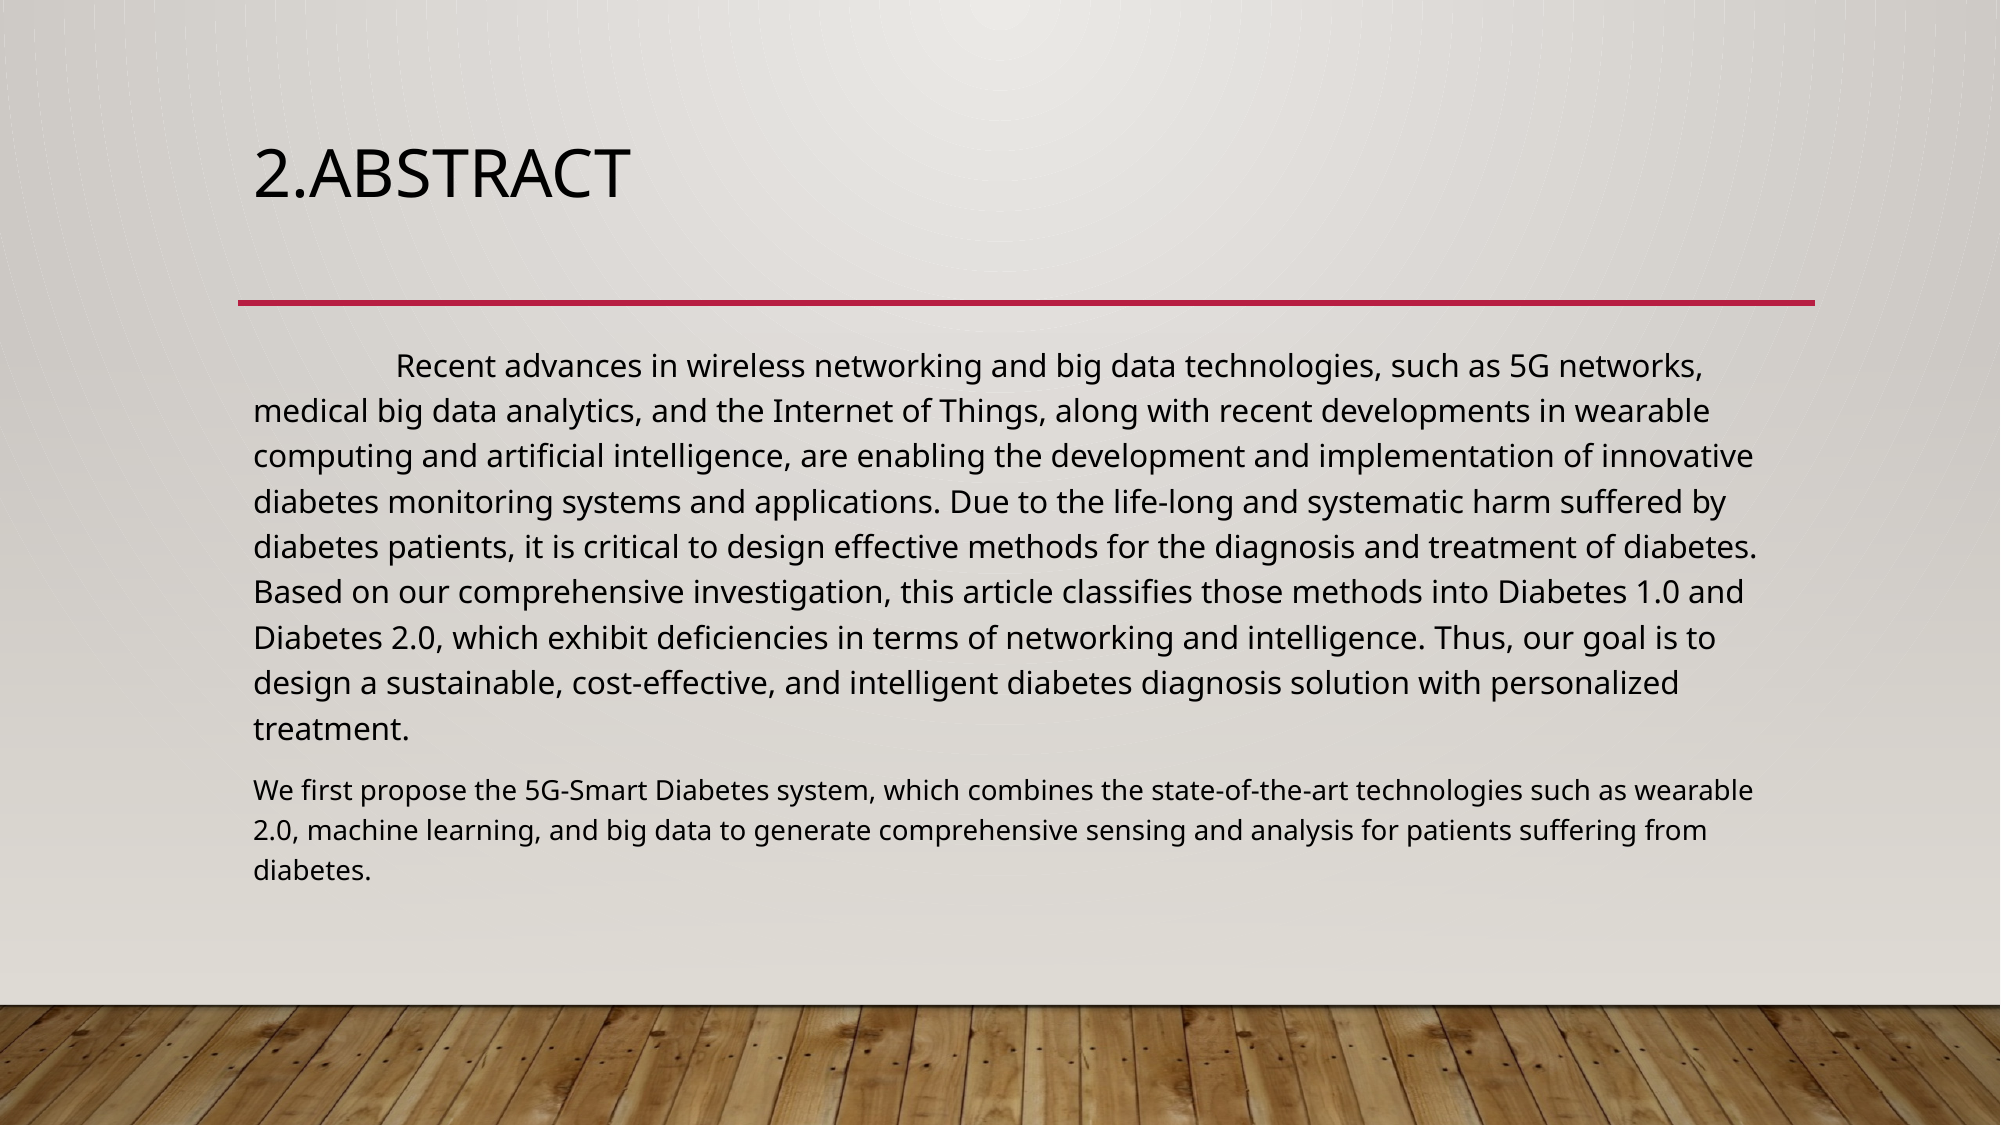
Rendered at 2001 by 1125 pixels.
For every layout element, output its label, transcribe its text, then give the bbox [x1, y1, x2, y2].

picture [0, 1005, 2000, 1125]
list Recent advances in wireless networking and big data technologies, such as 5G networks, medical big data analytics, and the Internet of Things, along with recent developments in wearable computing and artificial intelligence, are enabling the development and implementation of innovative diabetes monitoring systems and applications. Due to the life-long and systematic harm suffered by diabetes patients, it is critical to design effective methods for the diagnosis and treatment of diabetes. Based on our comprehensive investigation, this article classifies those methods into Diabetes 1.0 and Diabetes 2.0, which exhibit deficiencies in terms of networking and intelligence. Thus, our goal is to design a sustainable, cost-effective, and intelligent diabetes diagnosis solution with personalized treatment. We first propose the 5G-Smart Diabetes system, which combines the state-of-the-art technologies such as wearable 2.0, machine learning, and big data to generate comprehensive sensing and analysis for patients suffering from diabetes. [238, 330, 1814, 897]
title 2.Abstract [238, 131, 1814, 305]
